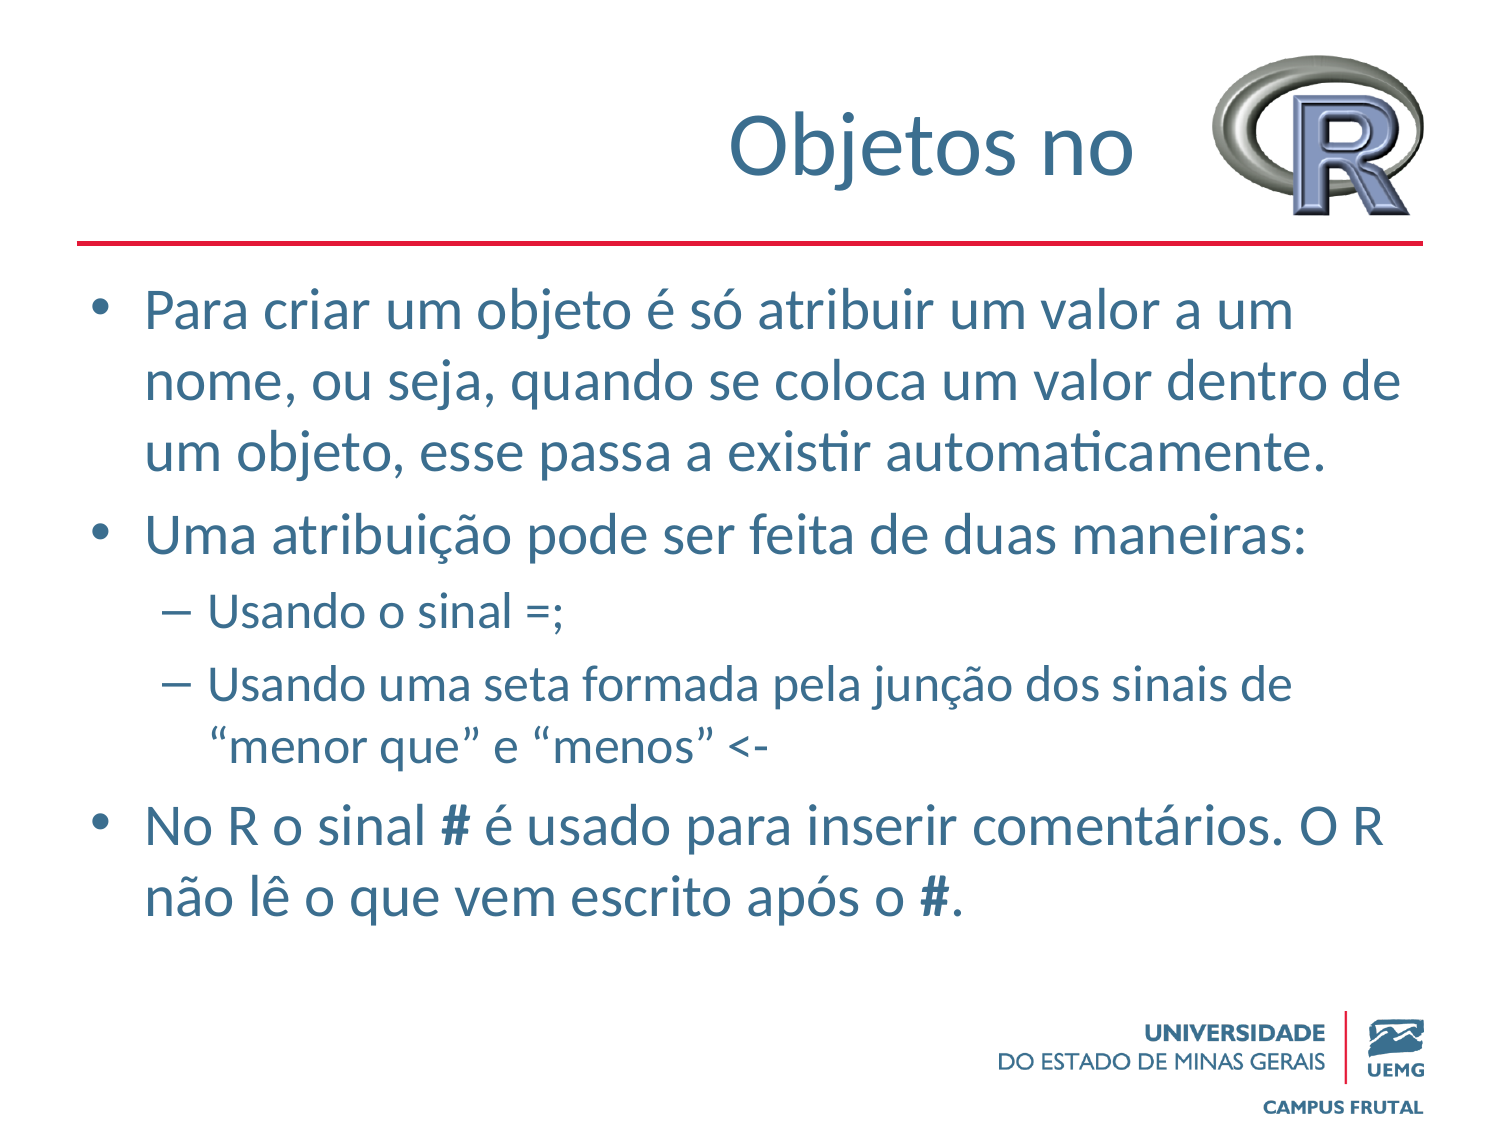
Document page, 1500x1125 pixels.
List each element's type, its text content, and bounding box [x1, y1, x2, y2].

title Objetos no [75, 45, 1152, 233]
picture [999, 1011, 1424, 1118]
list Para criar um objeto é só atribuir um valor a um nome, ou seja, quando se coloca um valor dentro de um objeto, esse passa a existir automaticamente. Uma atribuição pode ser feita de duas maneiras: Usando o sinal =; Usando uma seta formada pela junção dos sinais de “menor que” e “menos” <- No R o sinal # é usado para inserir comentários. O R não lê o que vem escrito após o #. [75, 262, 1425, 1005]
picture [1211, 54, 1424, 216]
